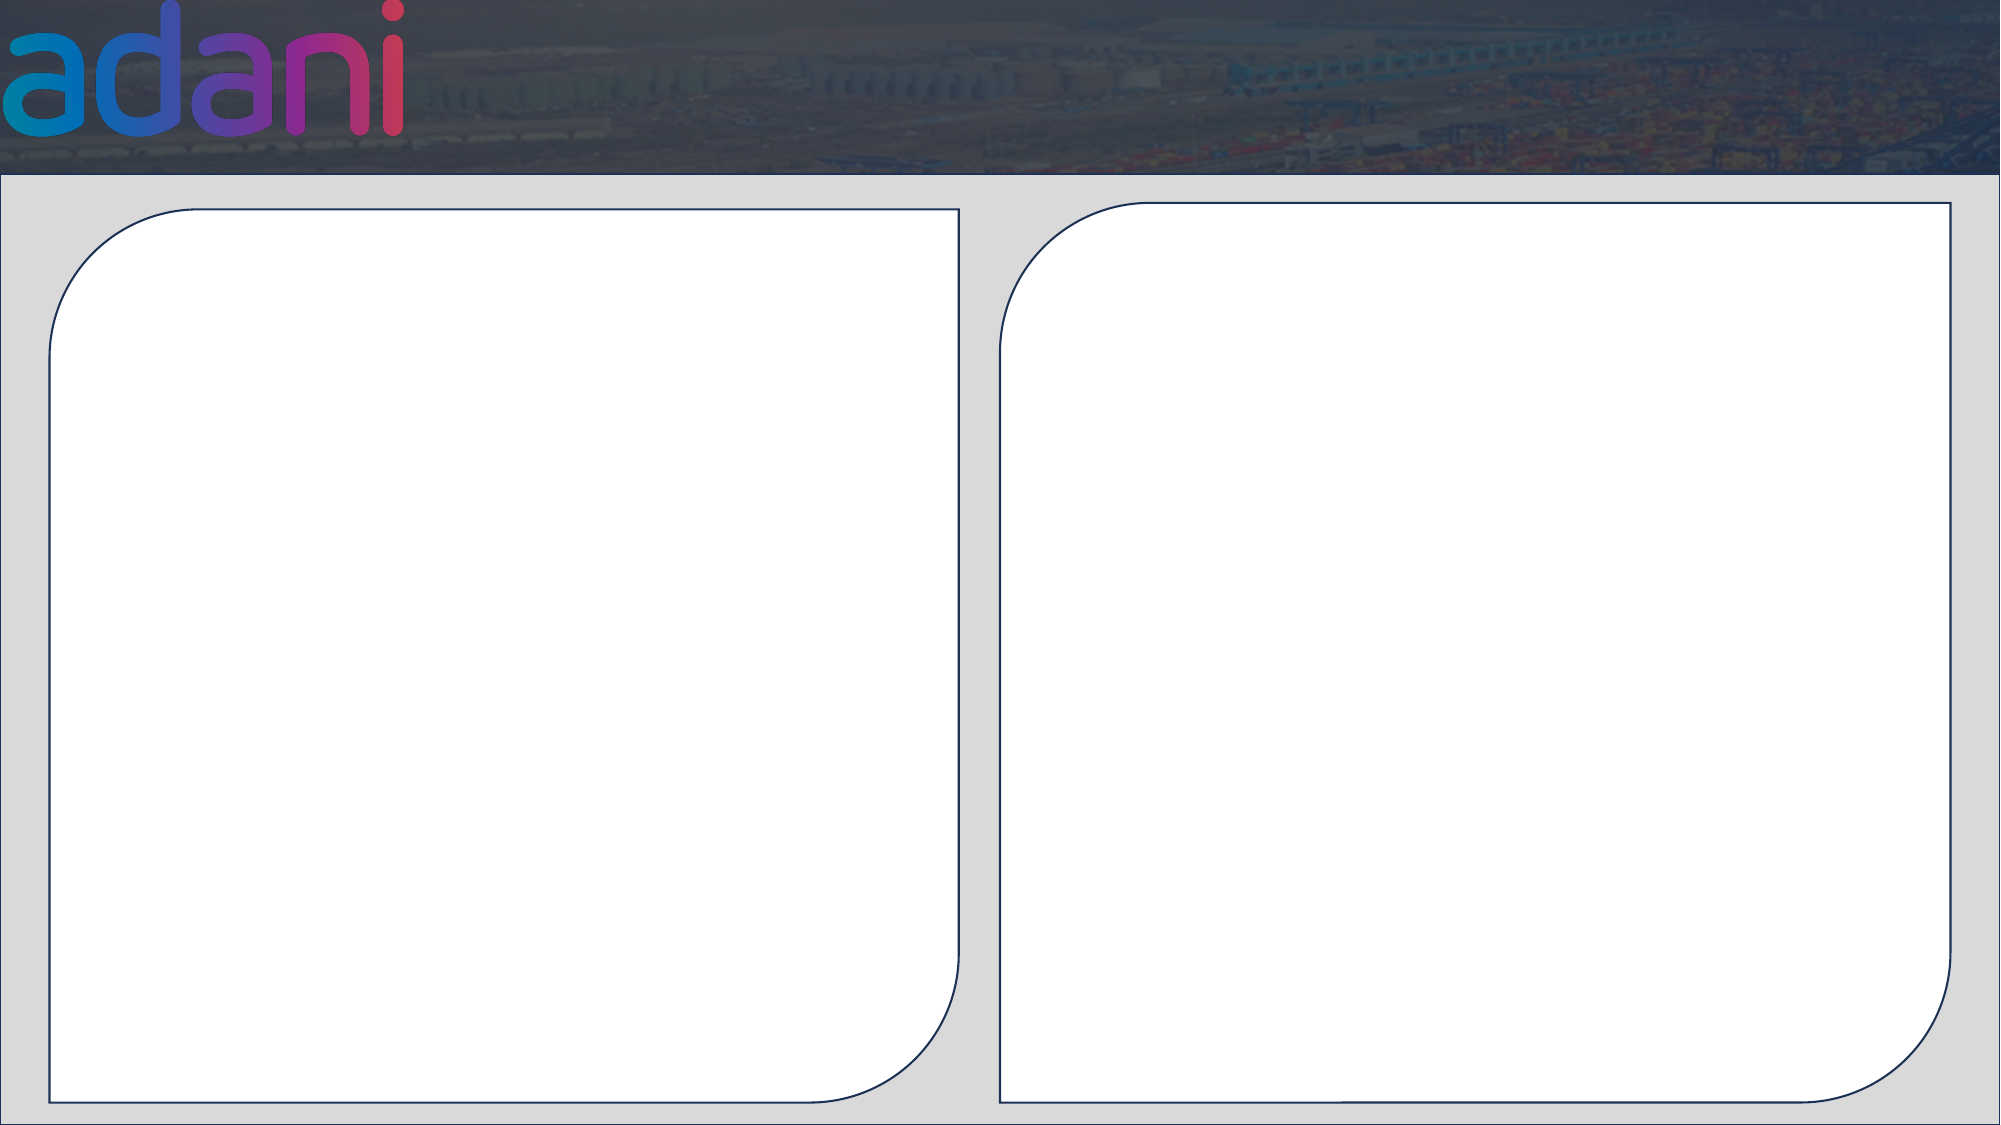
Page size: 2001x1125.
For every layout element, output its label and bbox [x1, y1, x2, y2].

text_box [0, 0, 2000, 1125]
